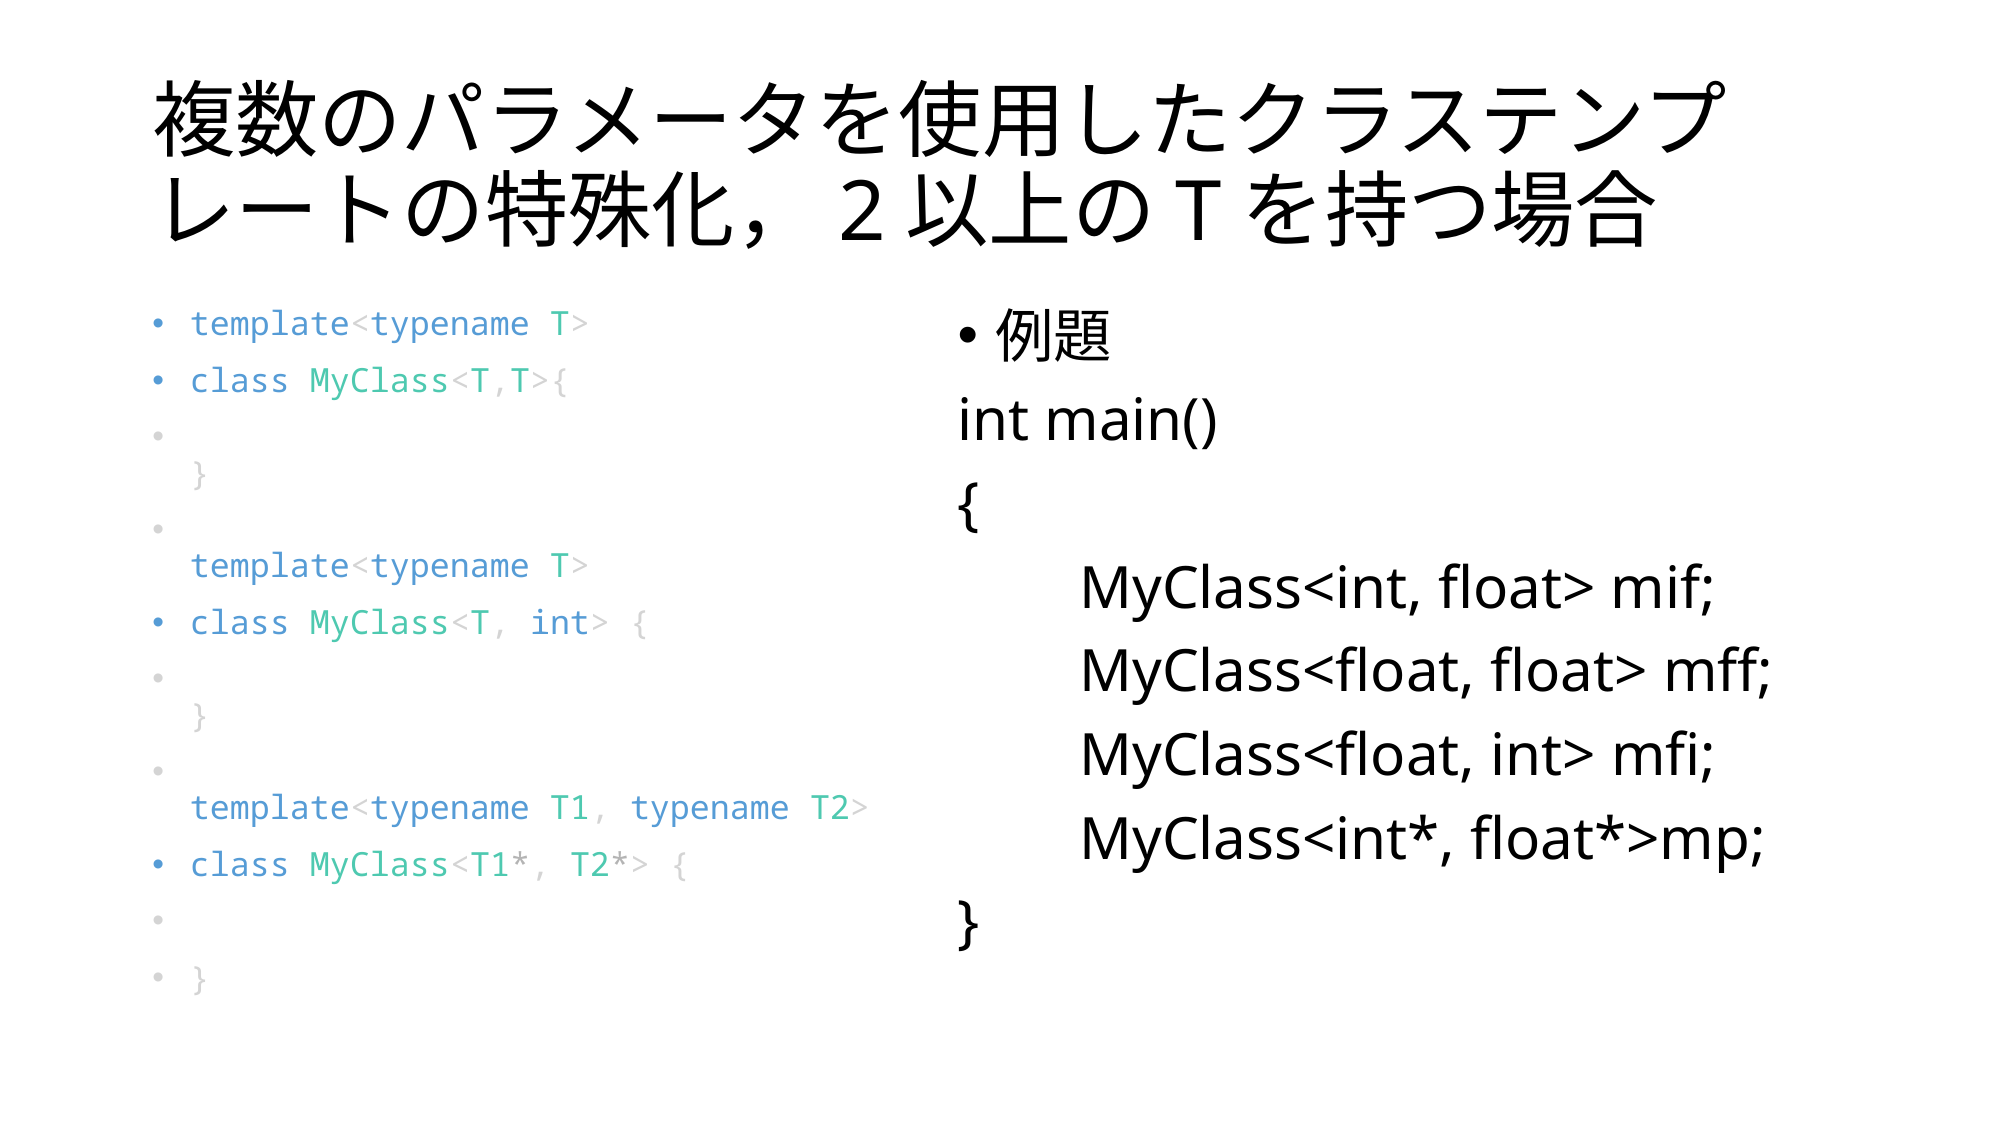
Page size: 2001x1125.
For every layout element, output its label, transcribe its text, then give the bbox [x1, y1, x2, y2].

text_box 例題 int main() { MyClass<int, float> mif; MyClass<float, float> mff; MyClass<float, int> mfi; MyClass<int*, float*>mp; } [942, 299, 1863, 1014]
title 複数のパラメータを使用したクラステンプレートの特殊化，2以上のTを持つ場合 [137, 59, 1863, 278]
list template<typename T> class MyClass<T,T>{ } template<typename T> class MyClass<T, int> { } template<typename T1, typename T2> class MyClass<T1*, T2*> { } [137, 299, 942, 1014]
